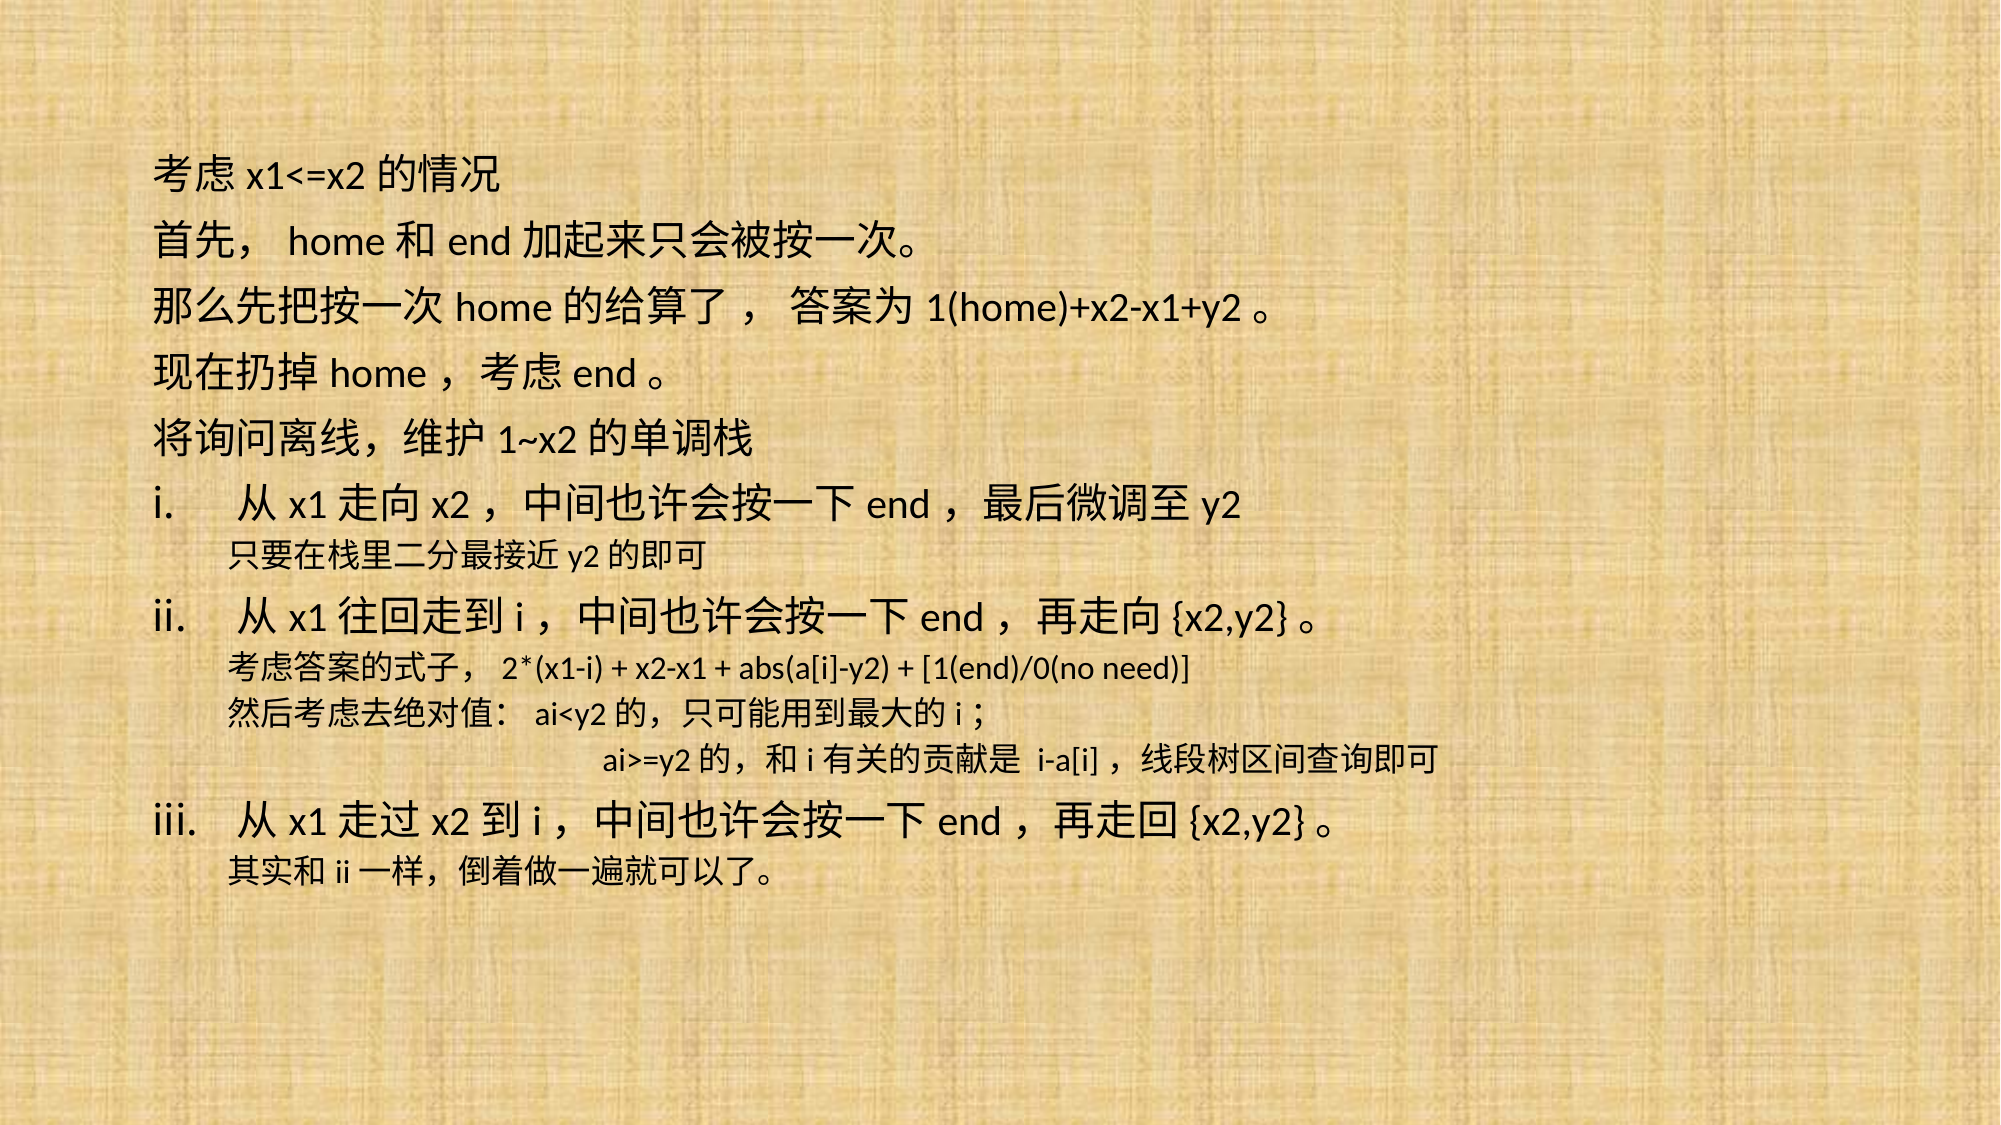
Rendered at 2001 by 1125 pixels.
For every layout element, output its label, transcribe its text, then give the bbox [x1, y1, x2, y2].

picture [0, 0, 2001, 1125]
list 考虑x1<=x2的情况 首先，home和end加起来只会被按一次。 那么先把按一次home的给算了 ， 答案为1(home)+x2-x1+y2。 现在扔掉home，考虑end。 将询问离线，维护1~x2的单调栈 从x1走向x2，中间也许会按一下end，最后微调至y2 只要在栈里二分最接近y2的即可 从x1往回走到i，中间也许会按一下end，再走向{x2,y2}。 考虑答案的式子，2*(x1-i) + x2-x1 + abs(a[i]-y2) + [1(end)/0(no need)] 然后考虑去绝对值：ai<y2的，只可能用到最大的i； ai>=y2的，和i有关的贡献是 i-a[i]，线段树区间查询即可 从x1走过x2到i，中间也许会按一下end，再走回{x2,y2}。 其实和ii一样，倒着做一遍就可以了。 [137, 75, 1863, 1014]
